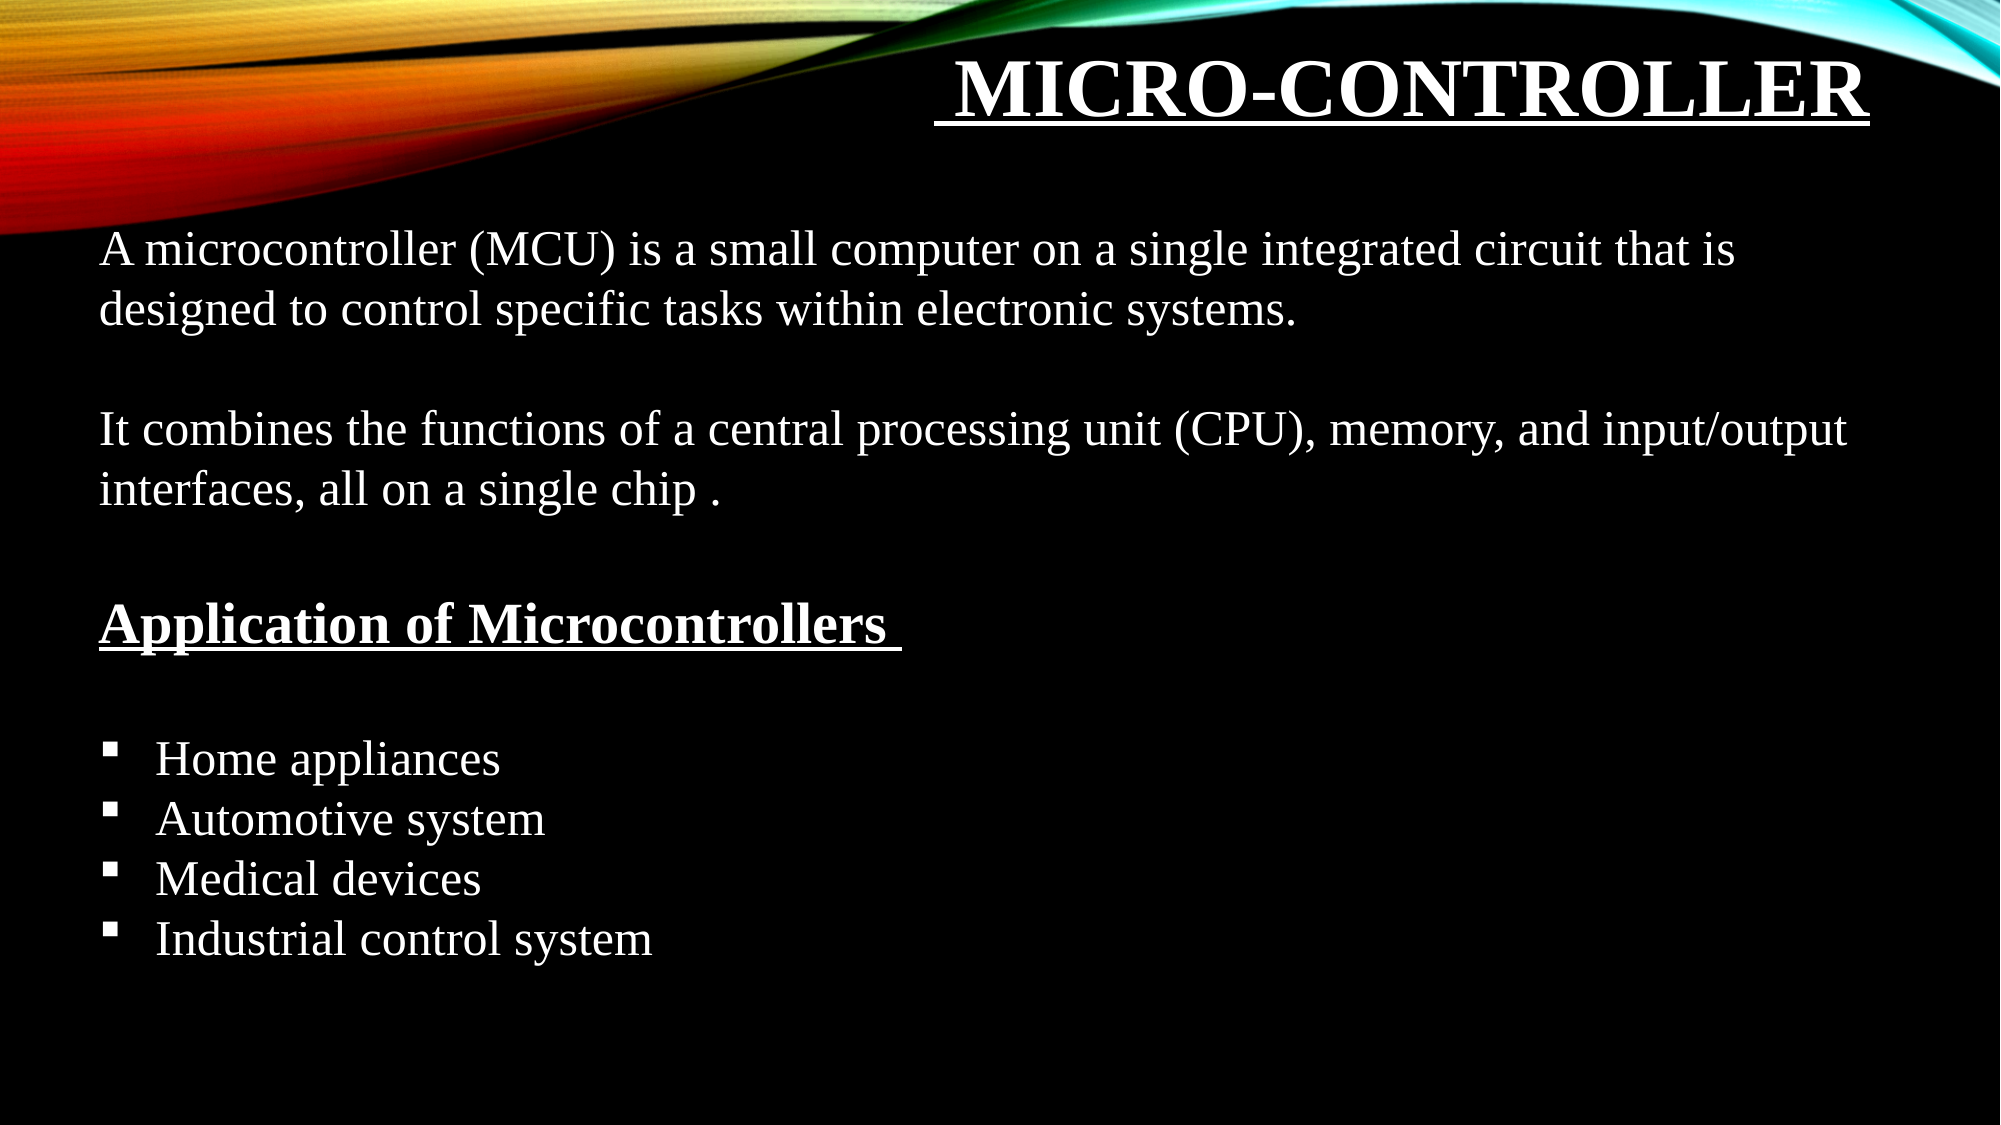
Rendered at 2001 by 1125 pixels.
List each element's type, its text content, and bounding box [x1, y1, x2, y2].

text_box MICRO-CONTROLLER [646, 26, 2000, 141]
picture [0, 0, 2000, 237]
text_box A microcontroller (MCU) is a small computer on a single integrated circuit that is designed to control specific tasks within electronic systems. It combines the functions of a central processing unit (CPU), memory, and input/output interfaces, all on a single chip . Application of Microcontrollers Home appliances Automotive system Medical devices Industrial control system [84, 208, 1914, 973]
